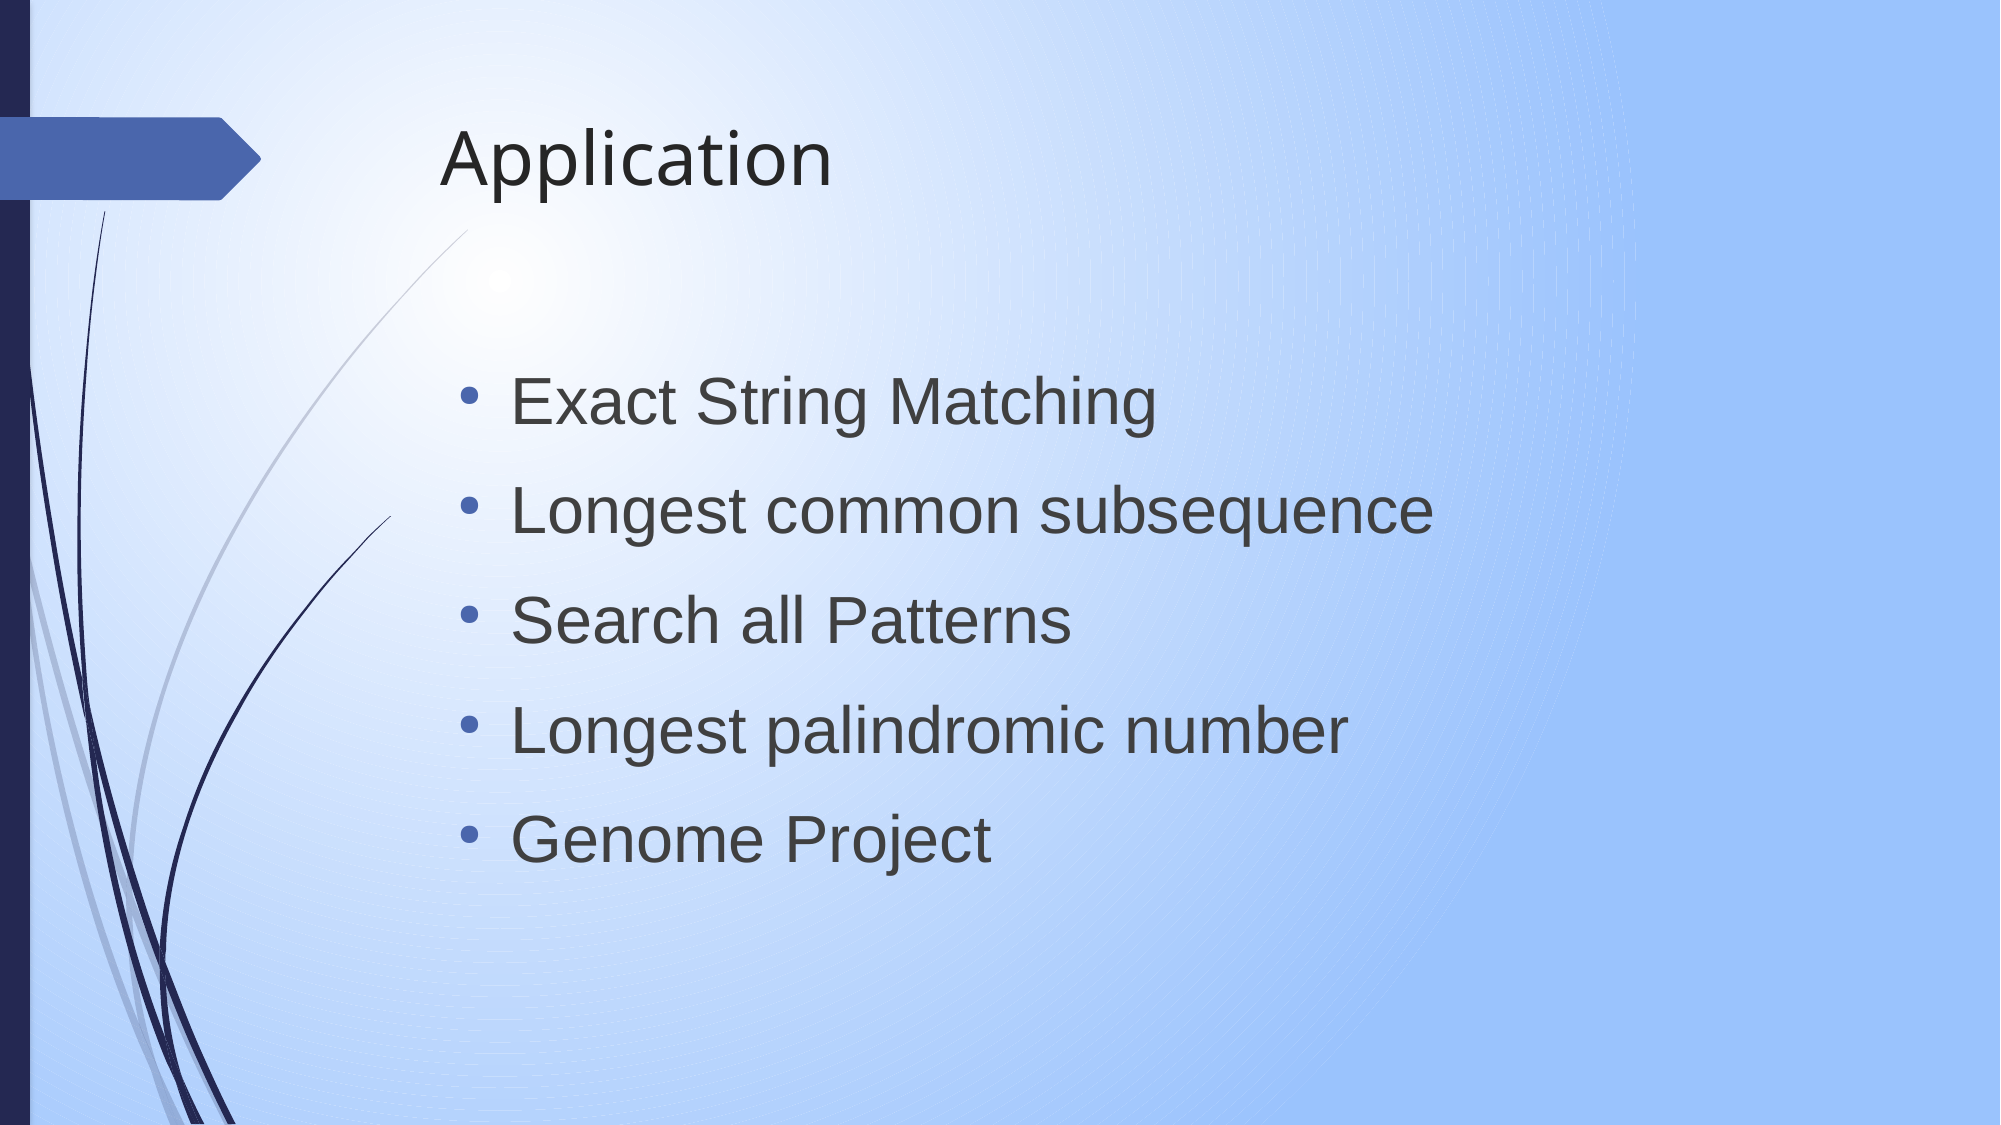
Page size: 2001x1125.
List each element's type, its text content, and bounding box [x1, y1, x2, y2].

title Application [425, 102, 1888, 313]
list Exact String Matching Longest common subsequence Search all Patterns Longest palindromic number Genome Project [424, 350, 1888, 988]
